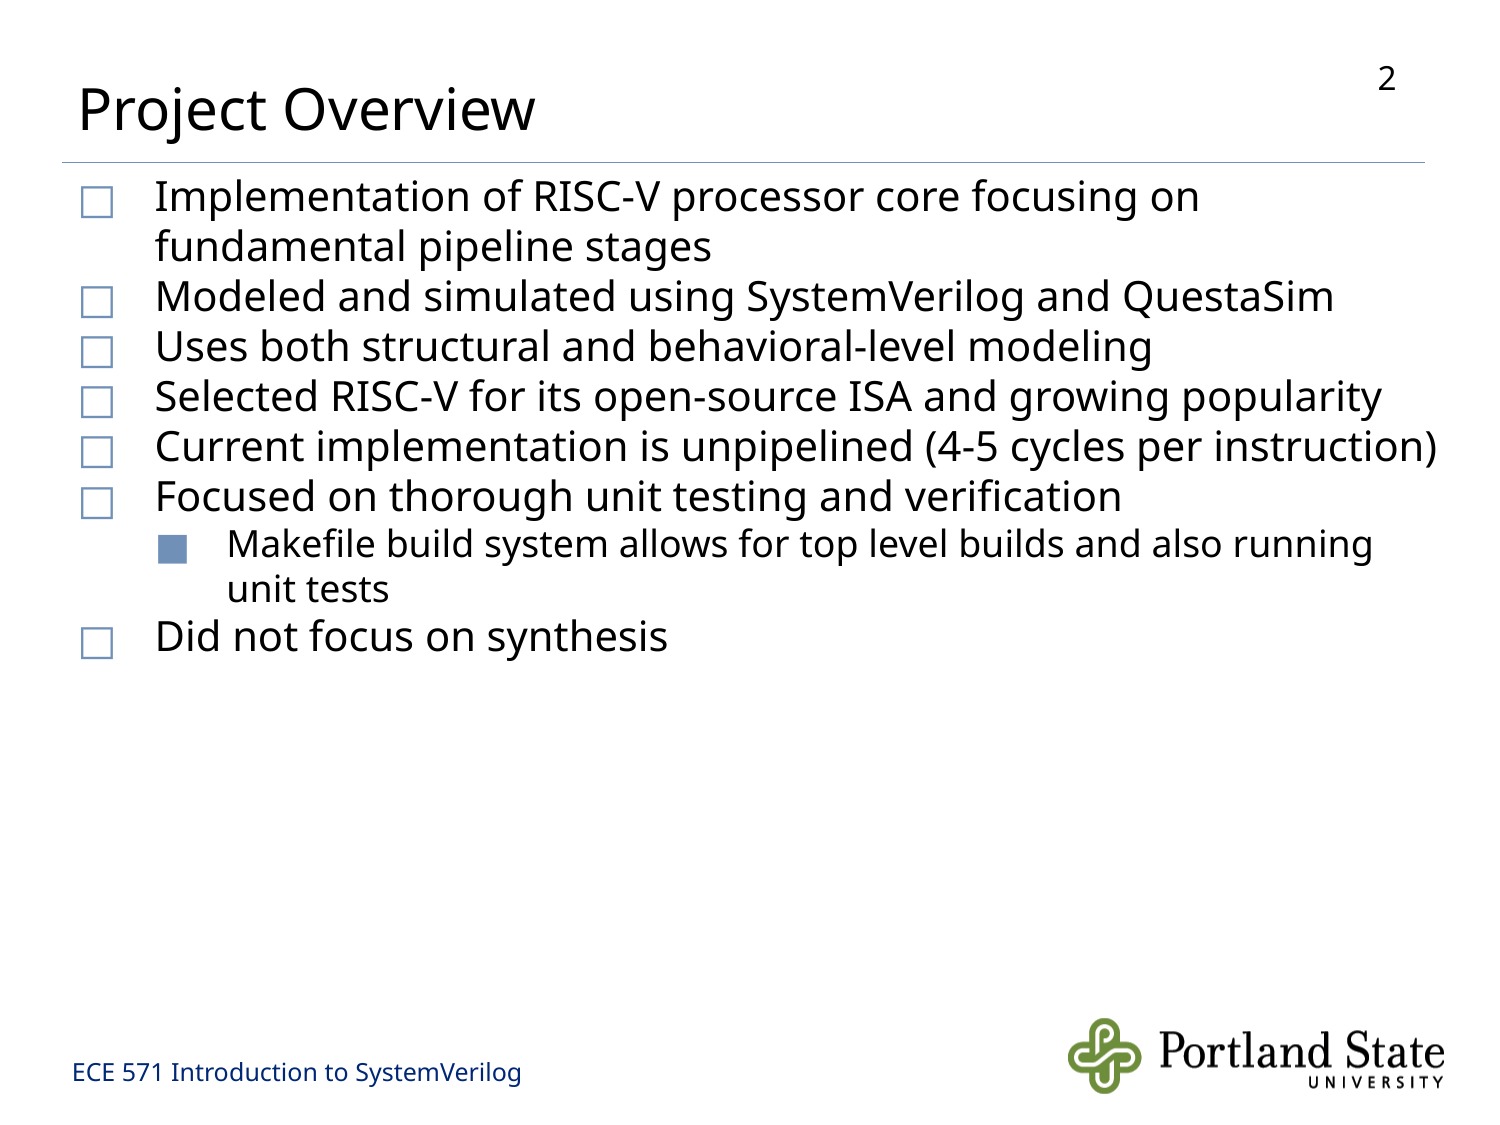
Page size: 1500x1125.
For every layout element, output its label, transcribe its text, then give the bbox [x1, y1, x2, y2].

list Implementation of RISC-V processor core focusing on fundamental pipeline stages Modeled and simulated using SystemVerilog and QuestaSim Uses both structural and behavioral-level modeling Selected RISC-V for its open-source ISA and growing popularity Current implementation is unpipelined (4-5 cycles per instruction) Focused on thorough unit testing and verification Makefile build system allows for top level builds and also running unit tests Did not focus on synthesis [62, 162, 1463, 1038]
picture [0, 986, 1500, 1125]
title Project Overview [62, 37, 1350, 150]
